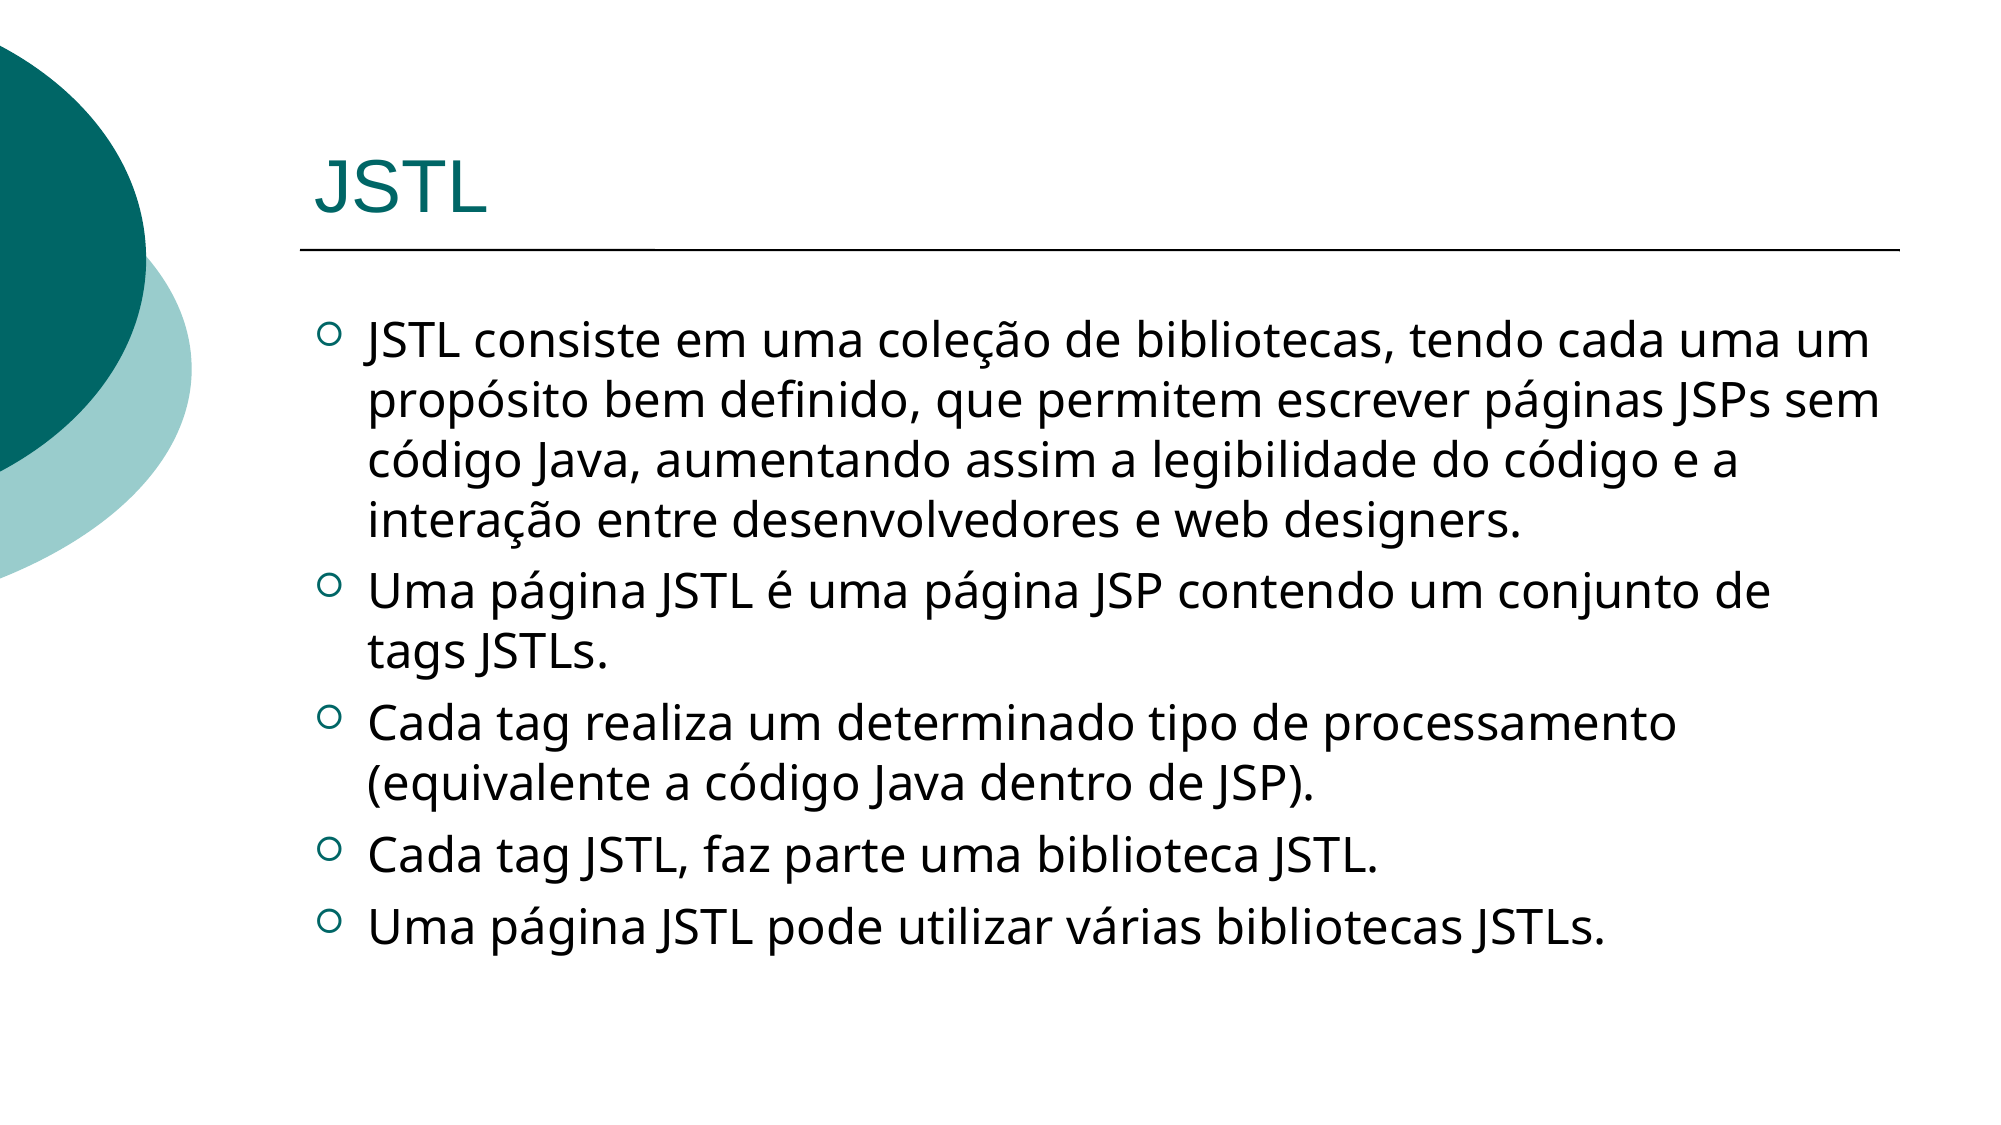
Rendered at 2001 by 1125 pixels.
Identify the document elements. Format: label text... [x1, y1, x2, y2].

title JSTL [299, 41, 1899, 237]
list JSTL consiste em uma coleção de bibliotecas, tendo cada uma um propósito bem definido, que permitem escrever páginas JSPs sem código Java, aumentando assim a legibilidade do código e a interação entre desenvolvedores e web designers. Uma página JSTL é uma página JSP contendo um conjunto de tags JSTLs. Cada tag realiza um determinado tipo de processamento (equivalente a código Java dentro de JSP). Cada tag JSTL, faz parte uma biblioteca JSTL. Uma página JSTL pode utilizar várias bibliotecas JSTLs. [299, 299, 1899, 975]
